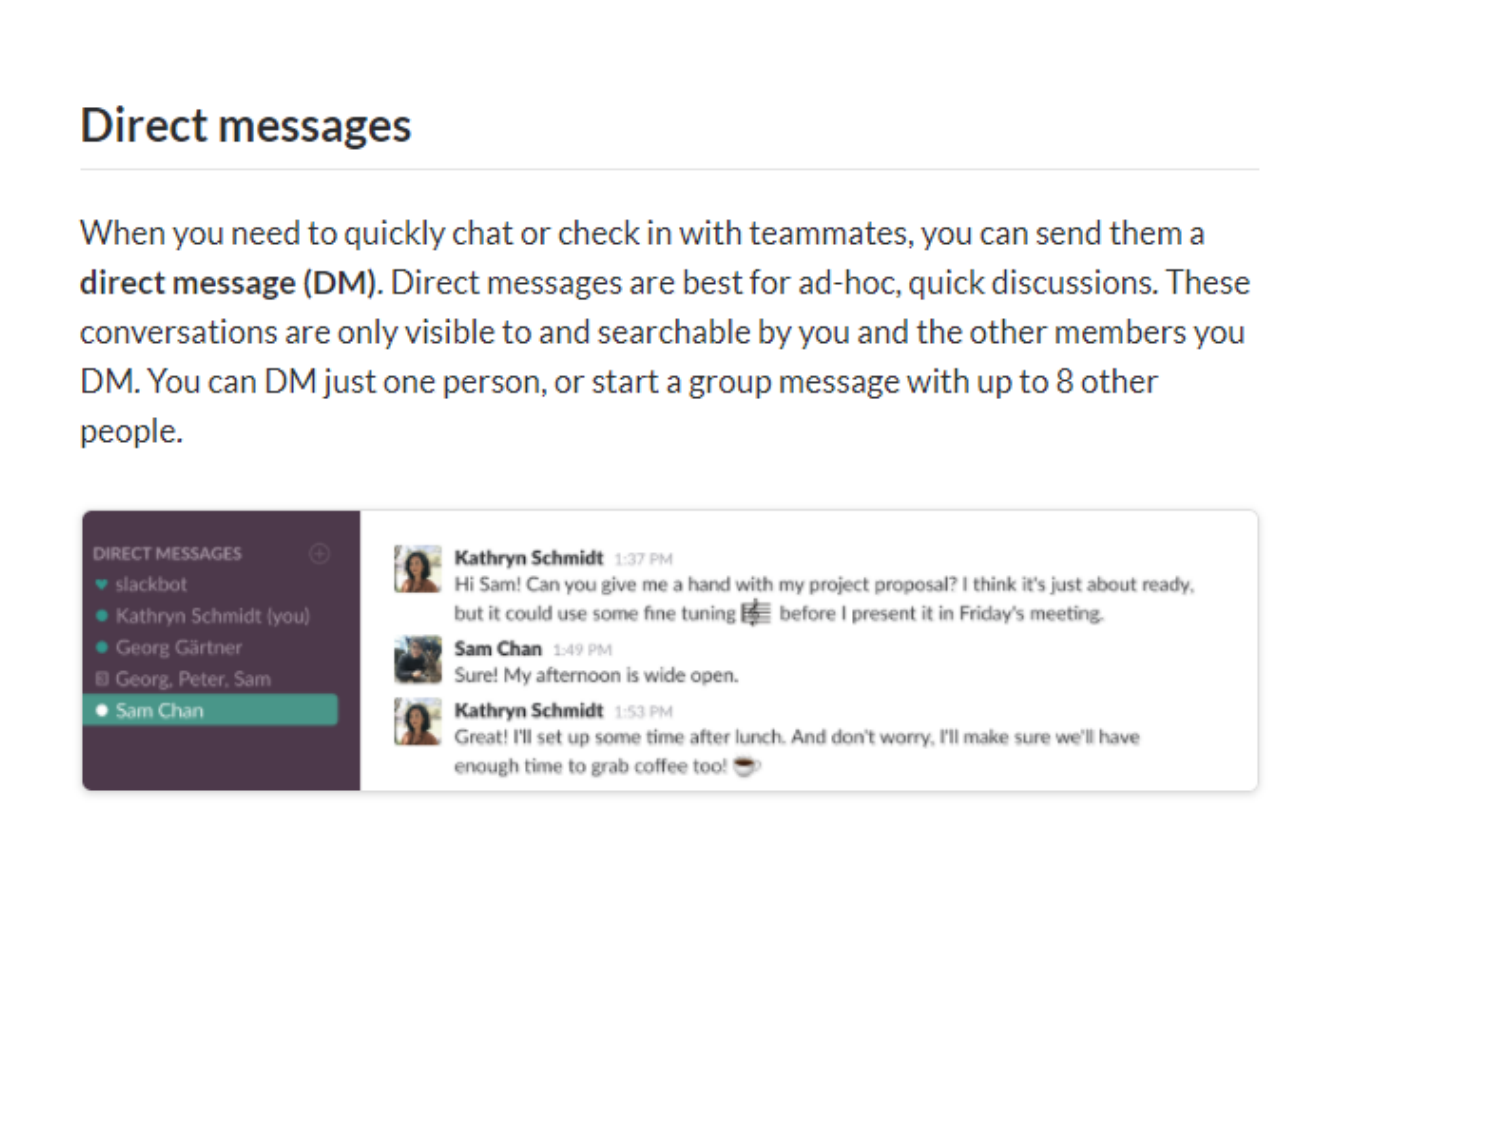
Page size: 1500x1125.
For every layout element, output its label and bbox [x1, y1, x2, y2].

picture [62, 87, 1275, 810]
